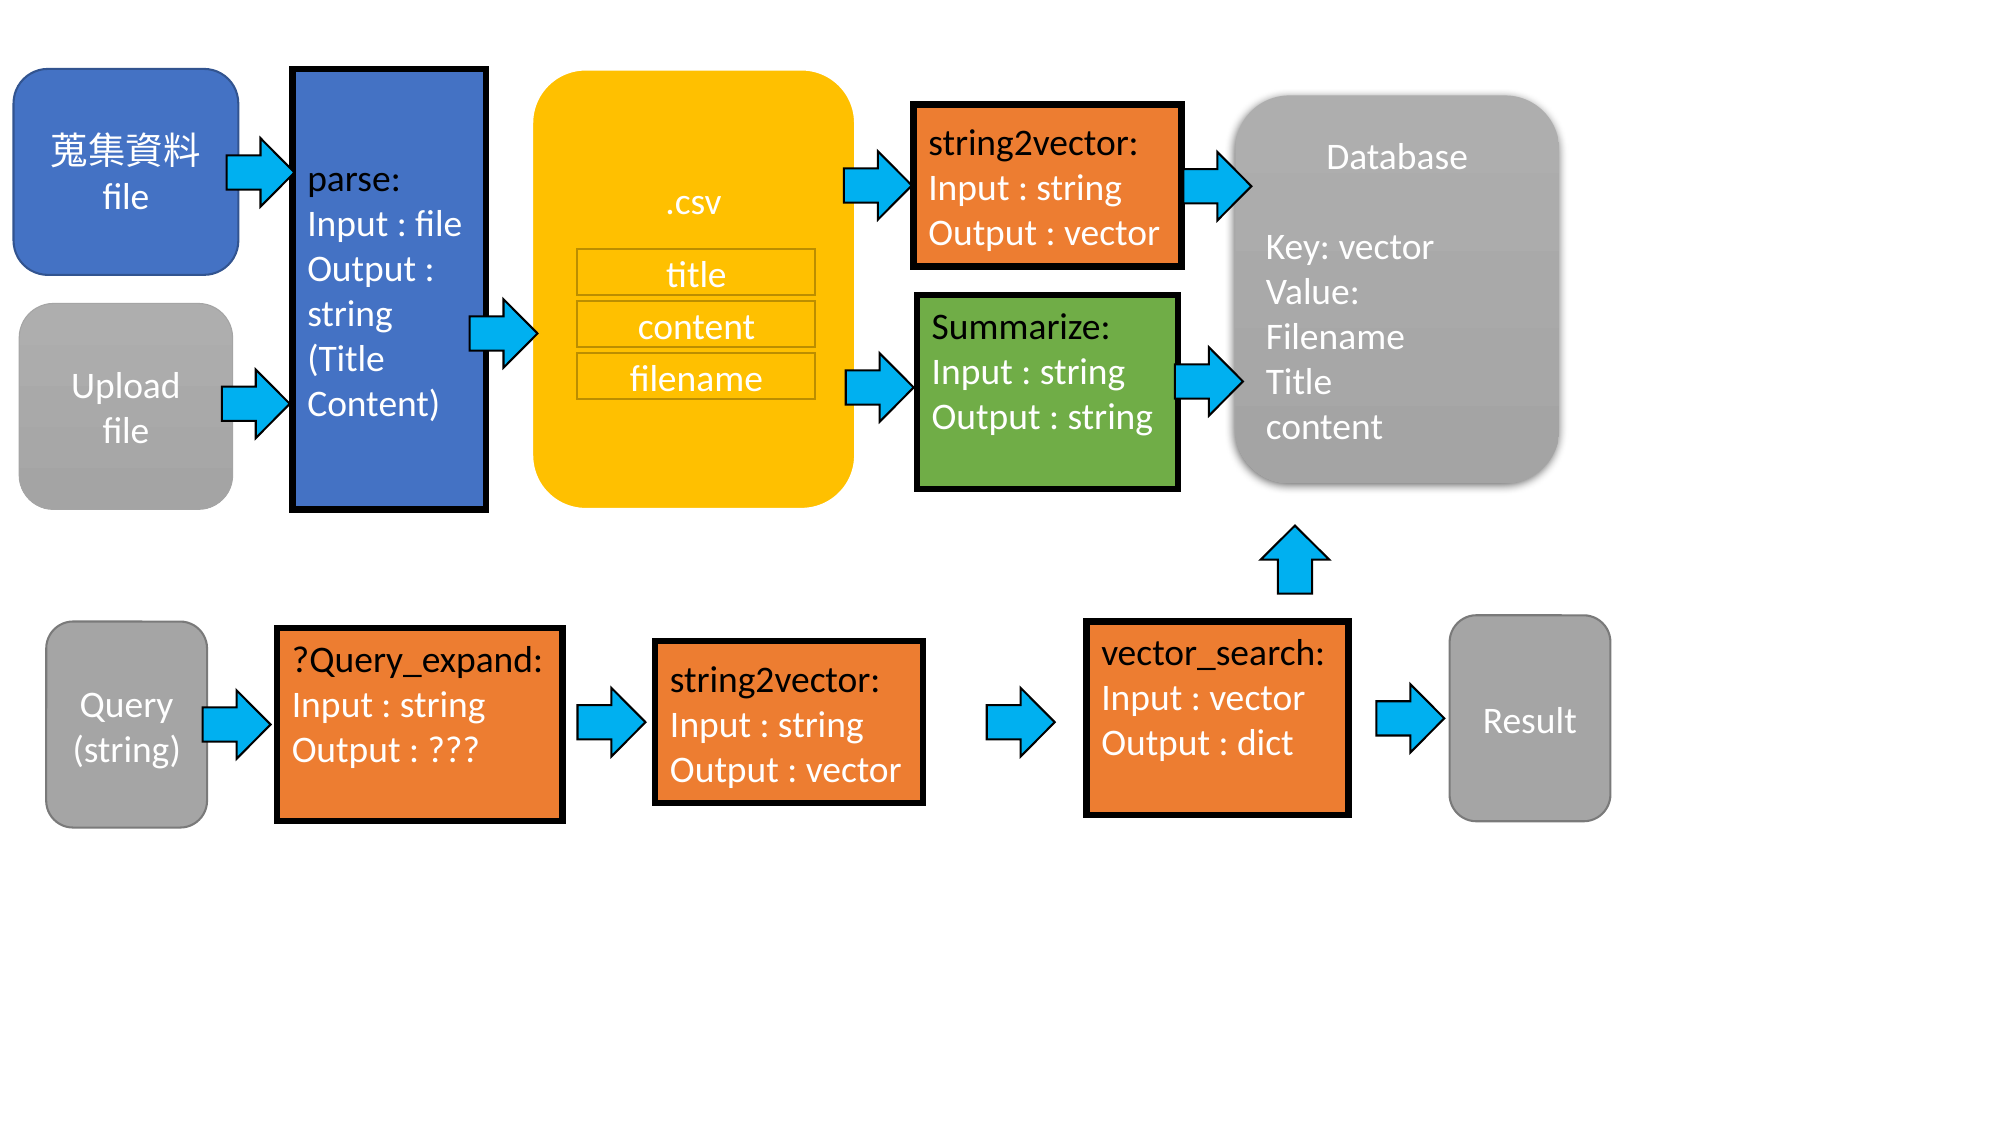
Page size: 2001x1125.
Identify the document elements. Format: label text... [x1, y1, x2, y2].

text_box parse: Input : file Output : string (Title Content) [292, 68, 487, 510]
text_box filename [576, 352, 816, 400]
text_box [842, 148, 914, 223]
text_box [576, 685, 647, 759]
text_box [985, 685, 1057, 759]
text_box [468, 296, 539, 371]
text_box [1375, 681, 1446, 756]
text_box [1173, 344, 1245, 419]
text_box [1182, 149, 1253, 223]
text_box [844, 350, 916, 425]
text_box Query (string) [45, 620, 209, 829]
text_box string2vector: Input : string Output : vector [654, 640, 924, 804]
text_box Database Key: vector Value: Filename Title content [1235, 95, 1560, 484]
text_box Summarize: Input : string Output : string [916, 294, 1179, 490]
text_box vector_search: Input : vector Output : dict [1085, 621, 1349, 816]
text_box Upload file [18, 302, 234, 510]
text_box ?Query_expand: Input : string Output : ??? [276, 627, 564, 822]
text_box [220, 367, 292, 441]
text_box title [576, 248, 816, 296]
text_box 蒐集資料 file [12, 67, 240, 276]
text_box Result [1448, 614, 1612, 823]
text_box .csv [530, 67, 858, 512]
text_box [201, 687, 273, 762]
text_box [225, 135, 296, 210]
text_box [1258, 524, 1332, 595]
text_box string2vector: Input : string Output : vector [913, 103, 1183, 267]
text_box content [576, 300, 816, 348]
